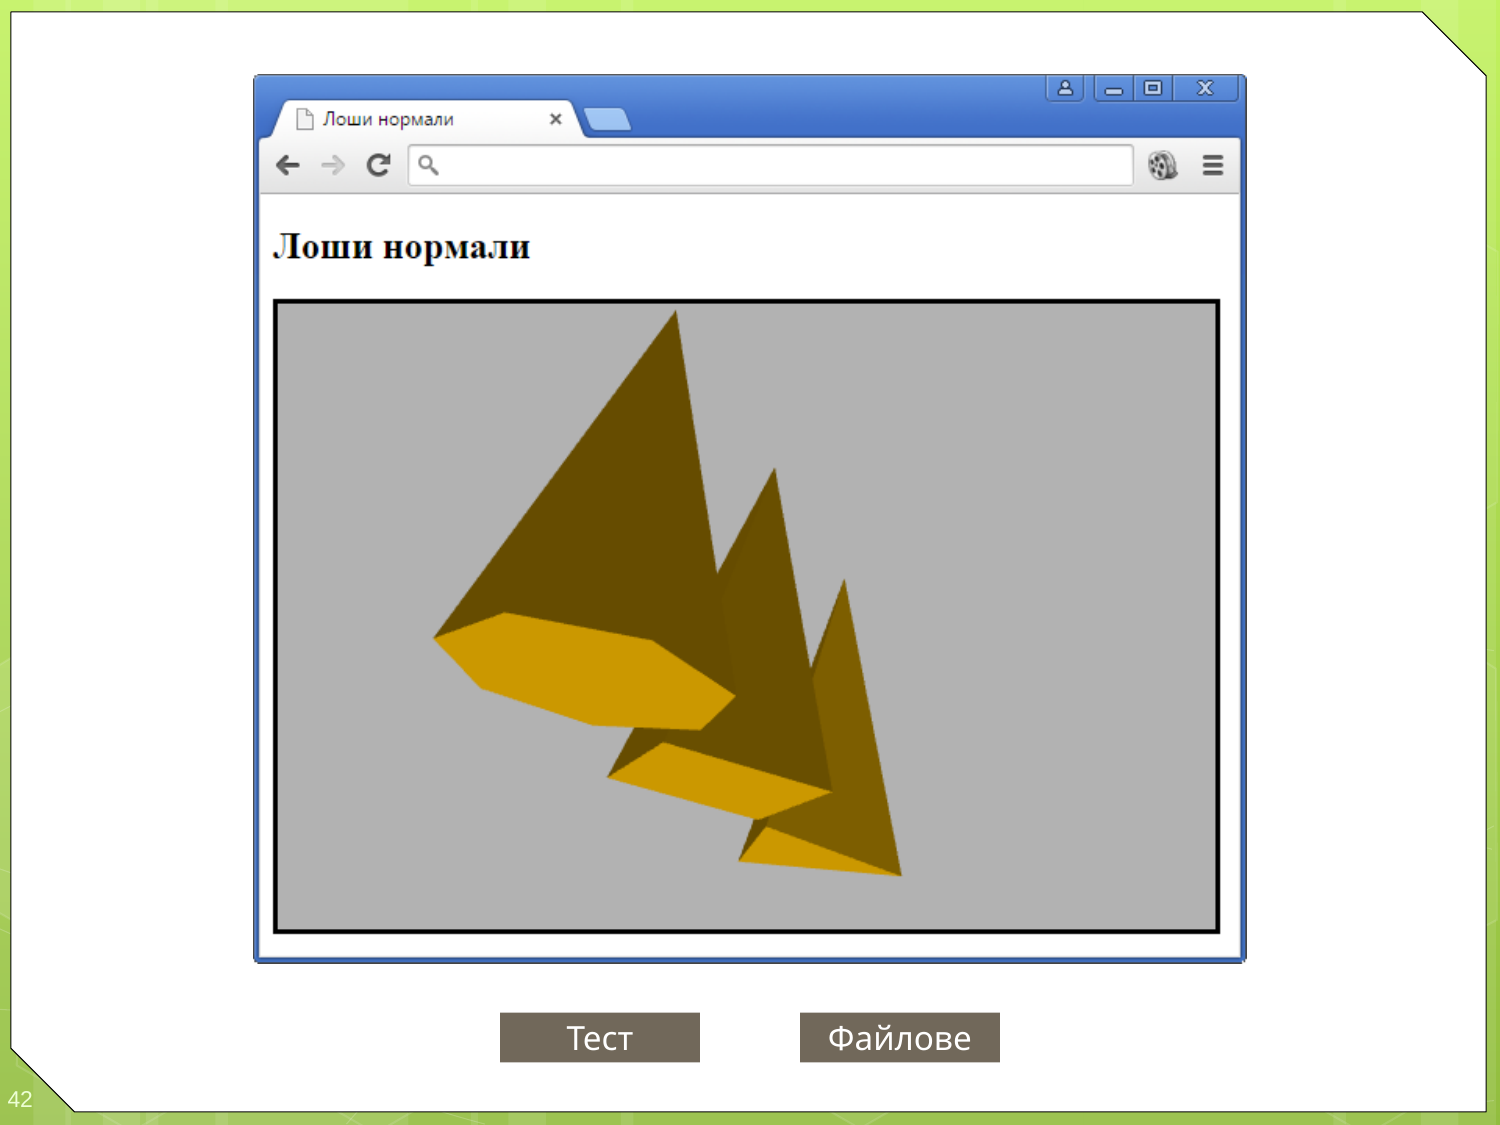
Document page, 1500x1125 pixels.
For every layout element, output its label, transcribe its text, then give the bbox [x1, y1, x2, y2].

picture [252, 74, 1248, 965]
text_box Файлове [799, 1011, 1001, 1064]
text_box Тест [499, 1011, 701, 1064]
